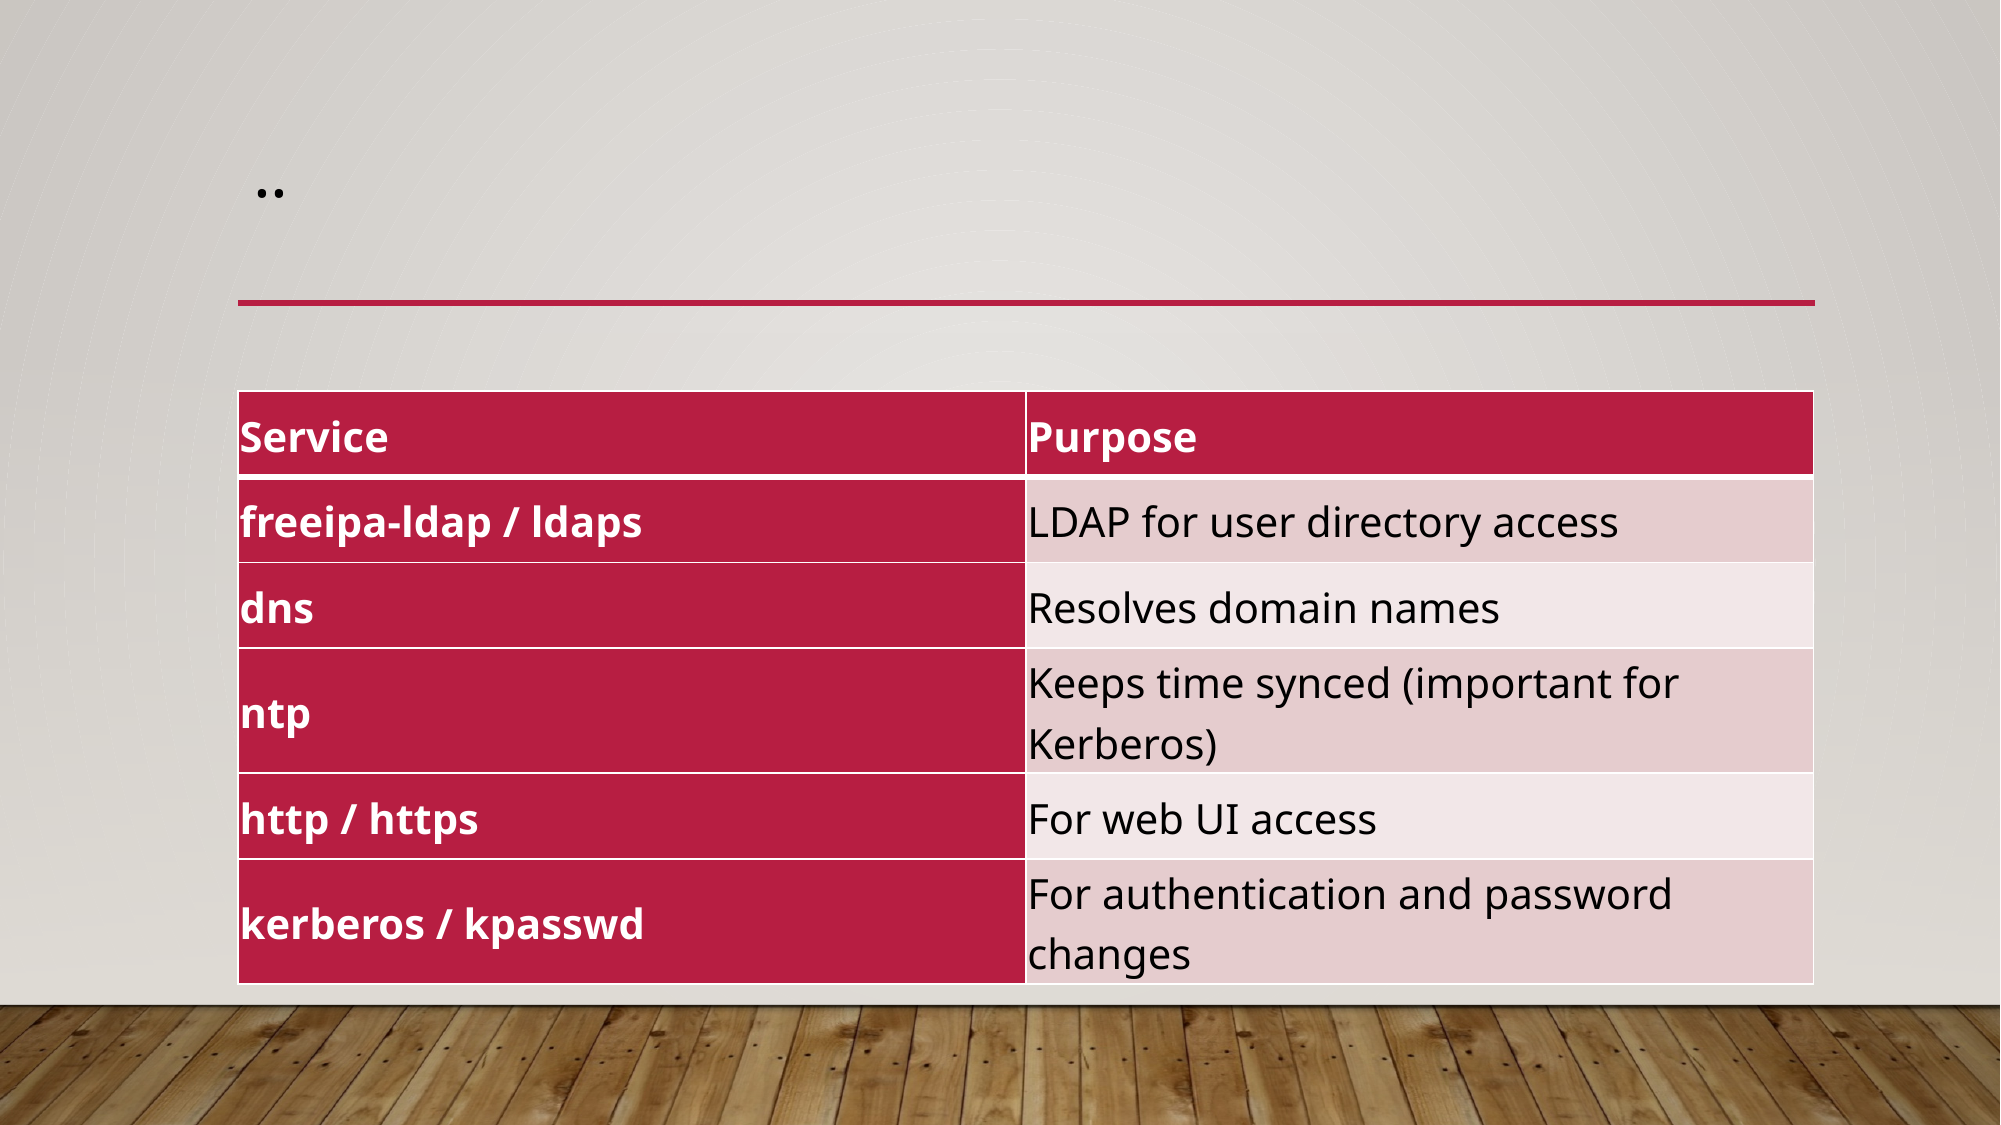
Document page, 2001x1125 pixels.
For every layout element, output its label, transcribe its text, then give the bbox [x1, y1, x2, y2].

table_cell ntp [239, 649, 1025, 772]
table_cell LDAP for user directory access [1027, 480, 1813, 562]
table_cell freeipa-ldap / ldaps [239, 480, 1025, 562]
table_cell kerberos / kpasswd [239, 860, 1025, 983]
table_header Service [239, 392, 1025, 474]
table_cell dns [239, 563, 1025, 647]
table_cell For authentication and password changes [1027, 860, 1813, 983]
table_cell For web UI access [1027, 774, 1813, 858]
picture [0, 1005, 2000, 1125]
table_header Purpose [1027, 392, 1813, 474]
table_cell Keeps time synced (important for Kerberos) [1027, 649, 1813, 772]
title .. [238, 131, 1814, 305]
table_cell Resolves domain names [1027, 563, 1813, 647]
table_cell http / https [239, 774, 1025, 858]
